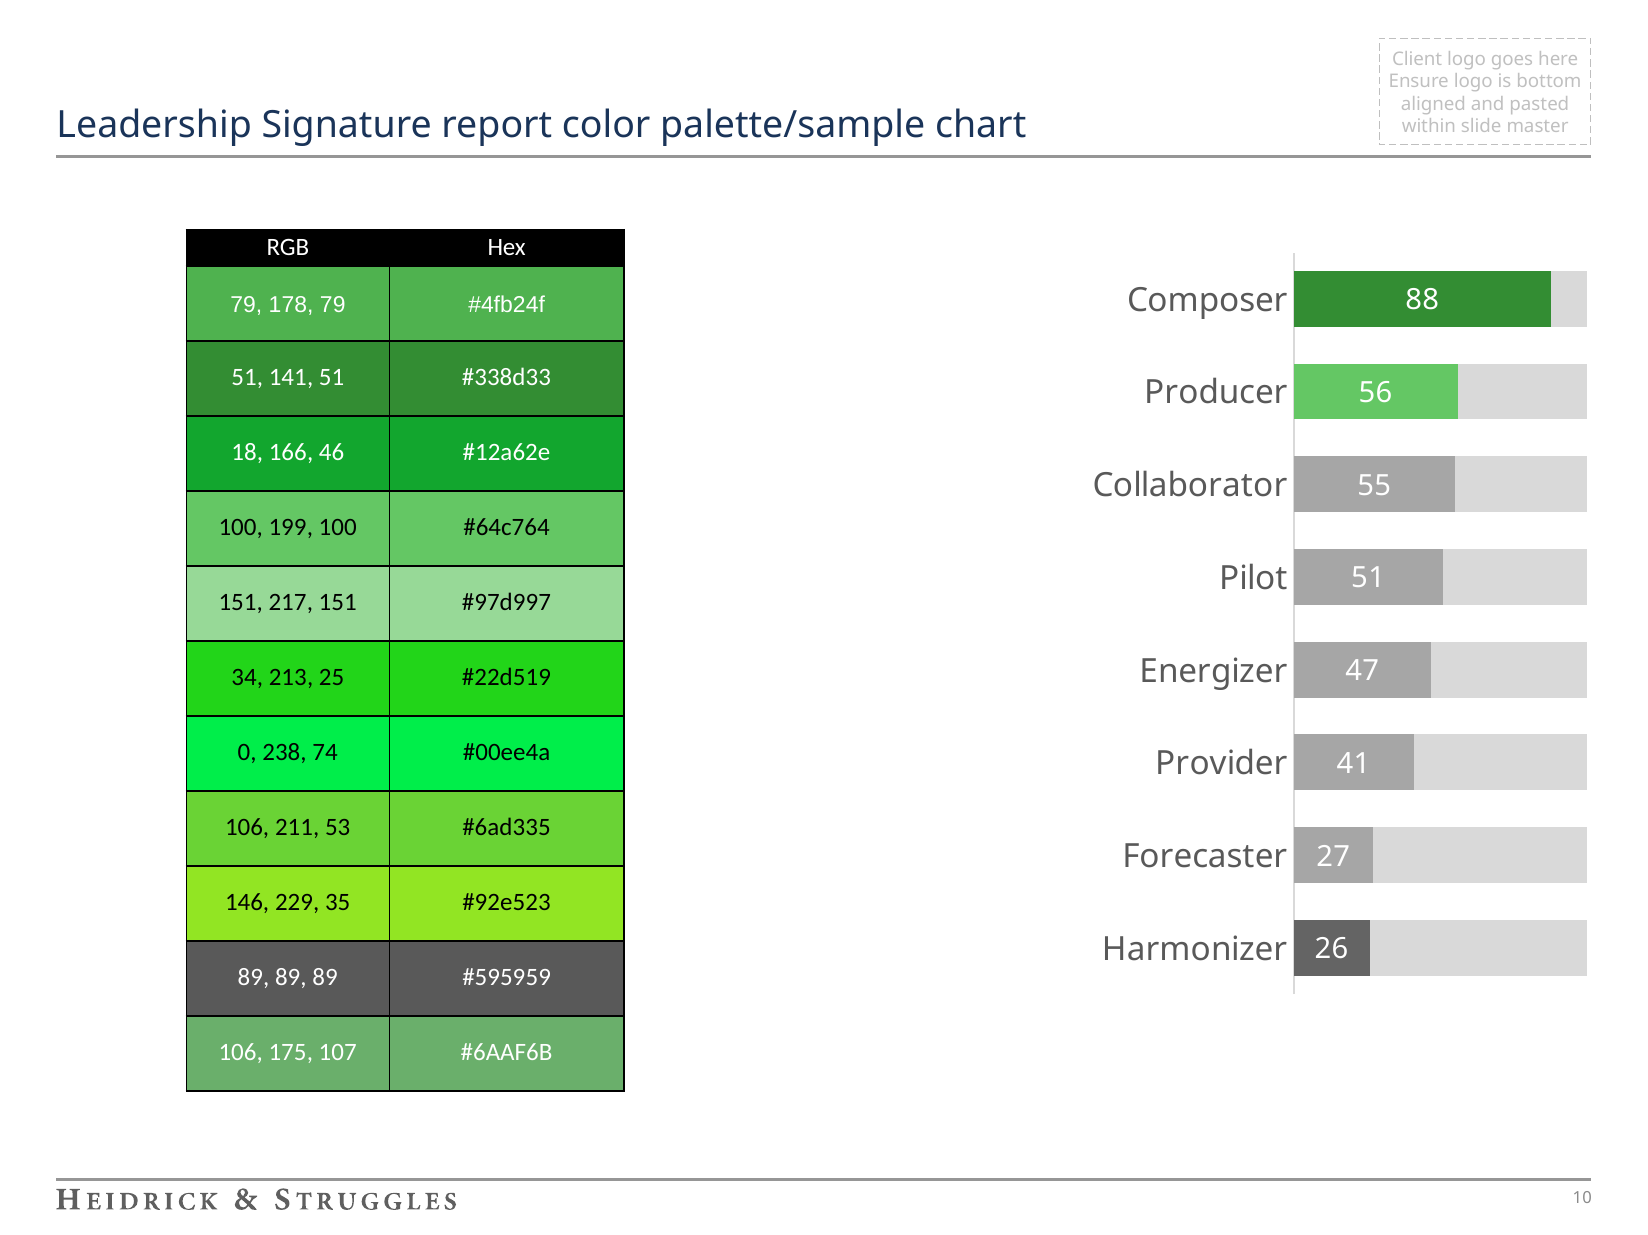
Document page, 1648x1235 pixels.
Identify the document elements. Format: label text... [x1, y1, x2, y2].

table_cell 18, 166, 46 [187, 417, 389, 490]
table_cell #00ee4a [390, 717, 623, 790]
title Leadership Signature report color palette/sample chart [56, 38, 1380, 145]
table_cell #64c764 [390, 492, 623, 565]
table_cell 151, 217, 151 [187, 567, 389, 640]
table_cell #22d519 [390, 642, 623, 715]
table_cell 100, 199, 100 [187, 492, 389, 565]
table_cell #97d997 [390, 567, 623, 640]
table_cell 106, 175, 107 [187, 1017, 389, 1090]
table_cell 51, 141, 51 [187, 342, 389, 415]
chart [1048, 229, 1647, 1018]
table_cell #338d33 [390, 342, 623, 415]
table_cell #6AAF6B [390, 1017, 623, 1090]
table_cell #12a62e [390, 417, 623, 490]
table_cell 106, 211, 53 [187, 792, 389, 865]
table_cell 34, 213, 25 [187, 642, 389, 715]
table_cell #4fb24f [390, 267, 623, 340]
table_cell 0, 238, 74 [187, 717, 389, 790]
table_cell 89, 89, 89 [187, 942, 389, 1015]
table_cell 146, 229, 35 [187, 867, 389, 940]
table_cell #92e523 [390, 867, 623, 940]
table_cell 79, 178, 79 [187, 267, 389, 340]
table_header RGB [187, 231, 389, 265]
table_header Hex [390, 231, 623, 265]
table_cell #6ad335 [390, 792, 623, 865]
table_cell #595959 [390, 942, 623, 1015]
